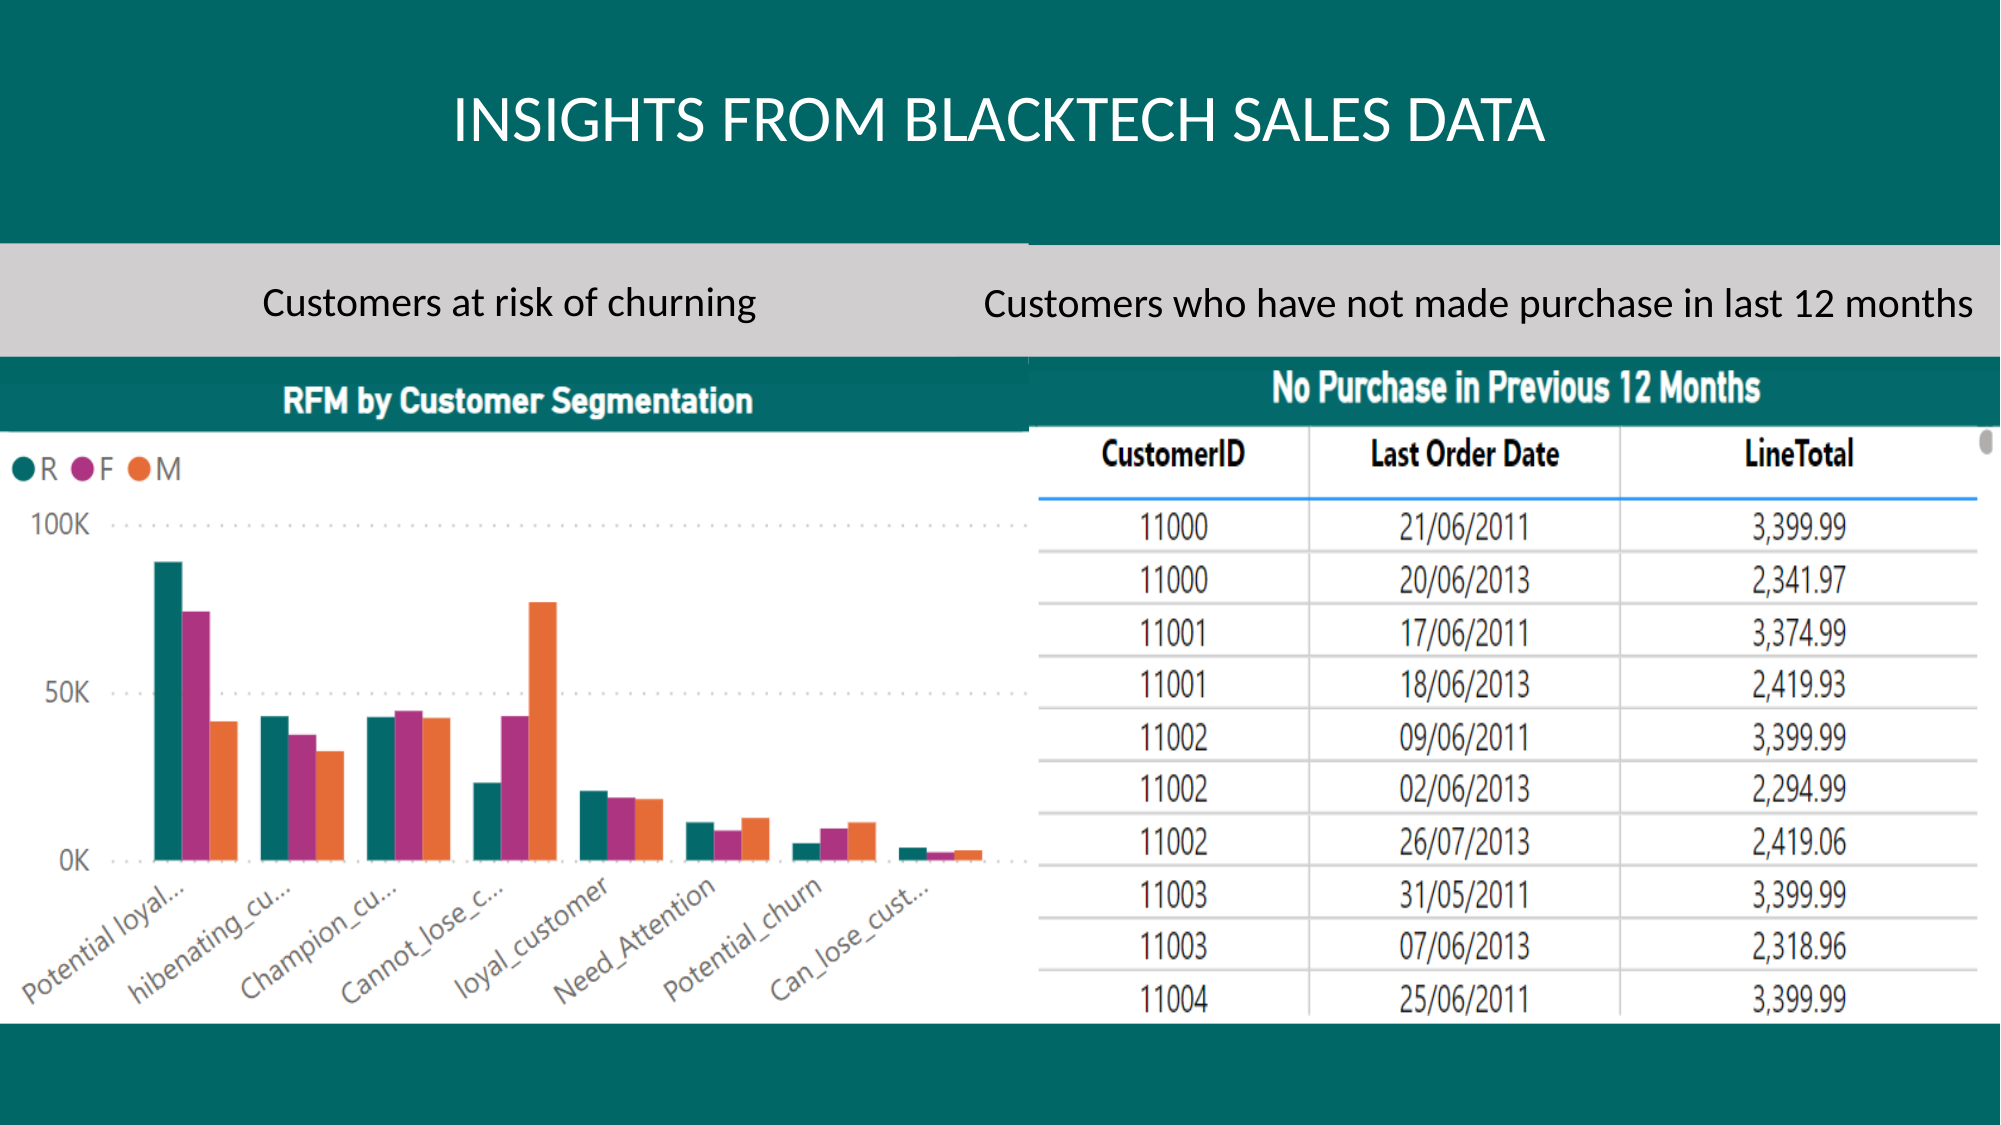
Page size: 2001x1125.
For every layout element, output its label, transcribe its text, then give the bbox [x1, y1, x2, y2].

text_box Customers who have not made purchase in last 12 months [958, 245, 2000, 356]
title INSIGHTS FROM BLACKTECH SALES DATA [0, 0, 2000, 245]
text_box Customers at risk of churning [0, 243, 1029, 356]
text_box [0, 1023, 2000, 1125]
text_box [0, 356, 1028, 384]
picture [0, 364, 2000, 1024]
text_box [1028, 356, 2000, 364]
